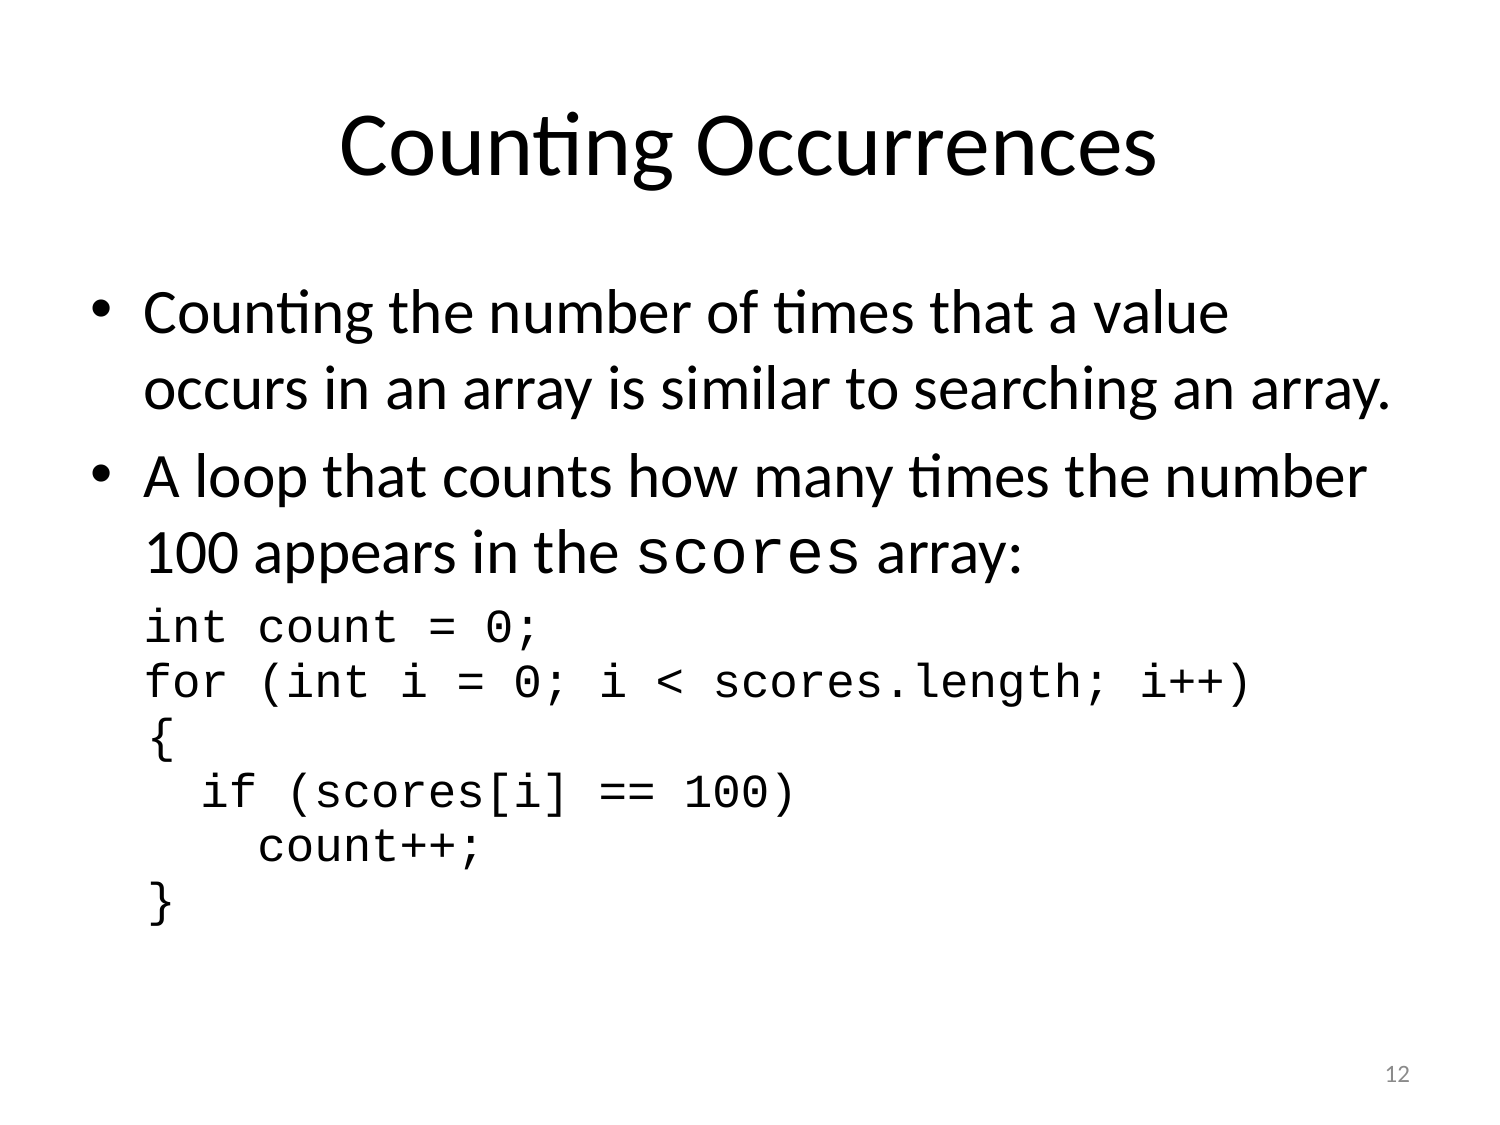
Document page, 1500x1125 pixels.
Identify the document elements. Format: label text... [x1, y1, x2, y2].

slide_number 12 [1074, 1042, 1425, 1103]
title Counting Occurrences [75, 45, 1425, 233]
list Counting the number of times that a value occurs in an array is similar to searching an array. A loop that counts how many times the number 100 appears in the scores array: int count = 0; for (int i = 0; i < scores.length; i++) { if (scores[i] == 100) count++; } [75, 262, 1425, 1005]
